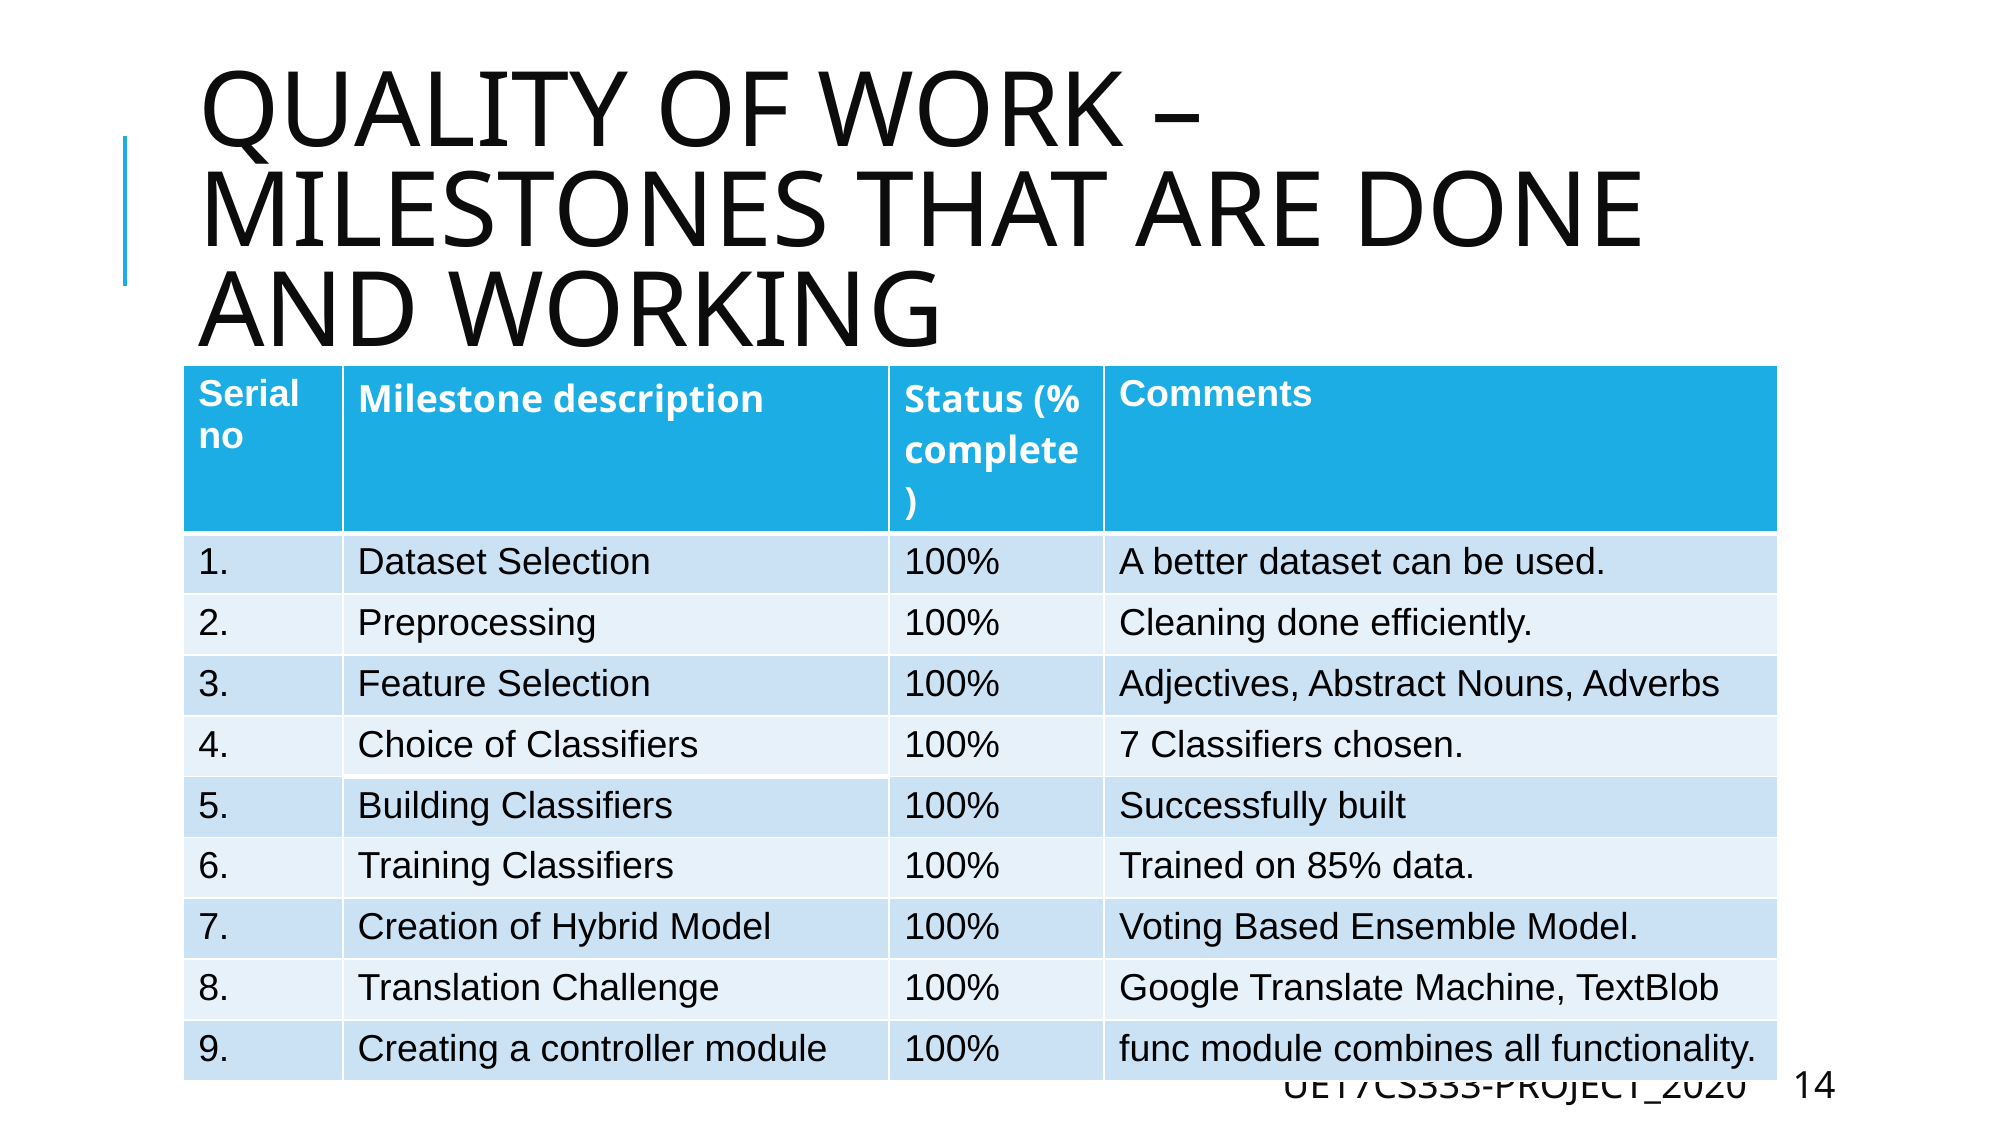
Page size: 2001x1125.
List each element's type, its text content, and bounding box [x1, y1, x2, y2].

table_cell Successfully built [1105, 777, 1777, 837]
table_cell Google Translate Machine, TextBlob [1105, 960, 1777, 1019]
table_cell 100% [890, 960, 1103, 1019]
footer UE17CS333-PROJECT_2020 [794, 1082, 1763, 1107]
table_cell 7 Classifiers chosen. [1105, 717, 1777, 776]
table_cell 100% [890, 595, 1103, 654]
table_cell 2. [184, 595, 342, 654]
table_cell 6. [184, 838, 342, 897]
table_cell Trained on 85% data. [1105, 838, 1777, 897]
table_header Status (% complete) [890, 366, 1103, 531]
table_cell 5. [184, 777, 342, 837]
title QUALITY OF WORK – MILESTONES THAT ARE DONE AND WORKING [183, 93, 1778, 340]
table_cell Dataset Selection [344, 536, 888, 593]
table_cell Adjectives, Abstract Nouns, Adverbs [1105, 656, 1777, 715]
table_cell A better dataset can be used. [1105, 536, 1777, 593]
table_header Comments [1105, 366, 1777, 531]
table_cell func module combines all functionality. [1105, 1021, 1777, 1080]
table_cell 7. [184, 899, 342, 958]
table_header Serial no [184, 366, 342, 531]
table_cell Feature Selection [344, 656, 888, 715]
table_cell 100% [890, 1021, 1103, 1080]
table_cell 100% [890, 838, 1103, 897]
table_cell 1. [184, 536, 342, 593]
table_cell Cleaning done efficiently. [1105, 595, 1777, 654]
table_cell 8. [184, 960, 342, 1019]
table_cell Translation Challenge [344, 960, 888, 1019]
table_cell 100% [890, 717, 1103, 776]
table_cell 4. [184, 717, 342, 776]
table_cell Training Classifiers [344, 838, 888, 897]
table_cell 100% [890, 777, 1103, 837]
table_cell 100% [890, 899, 1103, 958]
table_cell Voting Based Ensemble Model. [1105, 899, 1777, 958]
table_cell 100% [890, 656, 1103, 715]
table_cell Building Classifiers [344, 779, 888, 837]
table_cell Creation of Hybrid Model [344, 899, 888, 958]
table_cell 3. [184, 656, 342, 715]
table_cell 9. [184, 1021, 342, 1080]
table_header Milestone description [344, 366, 888, 531]
table_cell Preprocessing [344, 595, 888, 654]
table_cell Creating a controller module [344, 1021, 888, 1080]
table_cell 100% [890, 536, 1103, 593]
table_cell Choice of Classifiers [344, 717, 888, 774]
slide_number 14 [1777, 1061, 1938, 1107]
